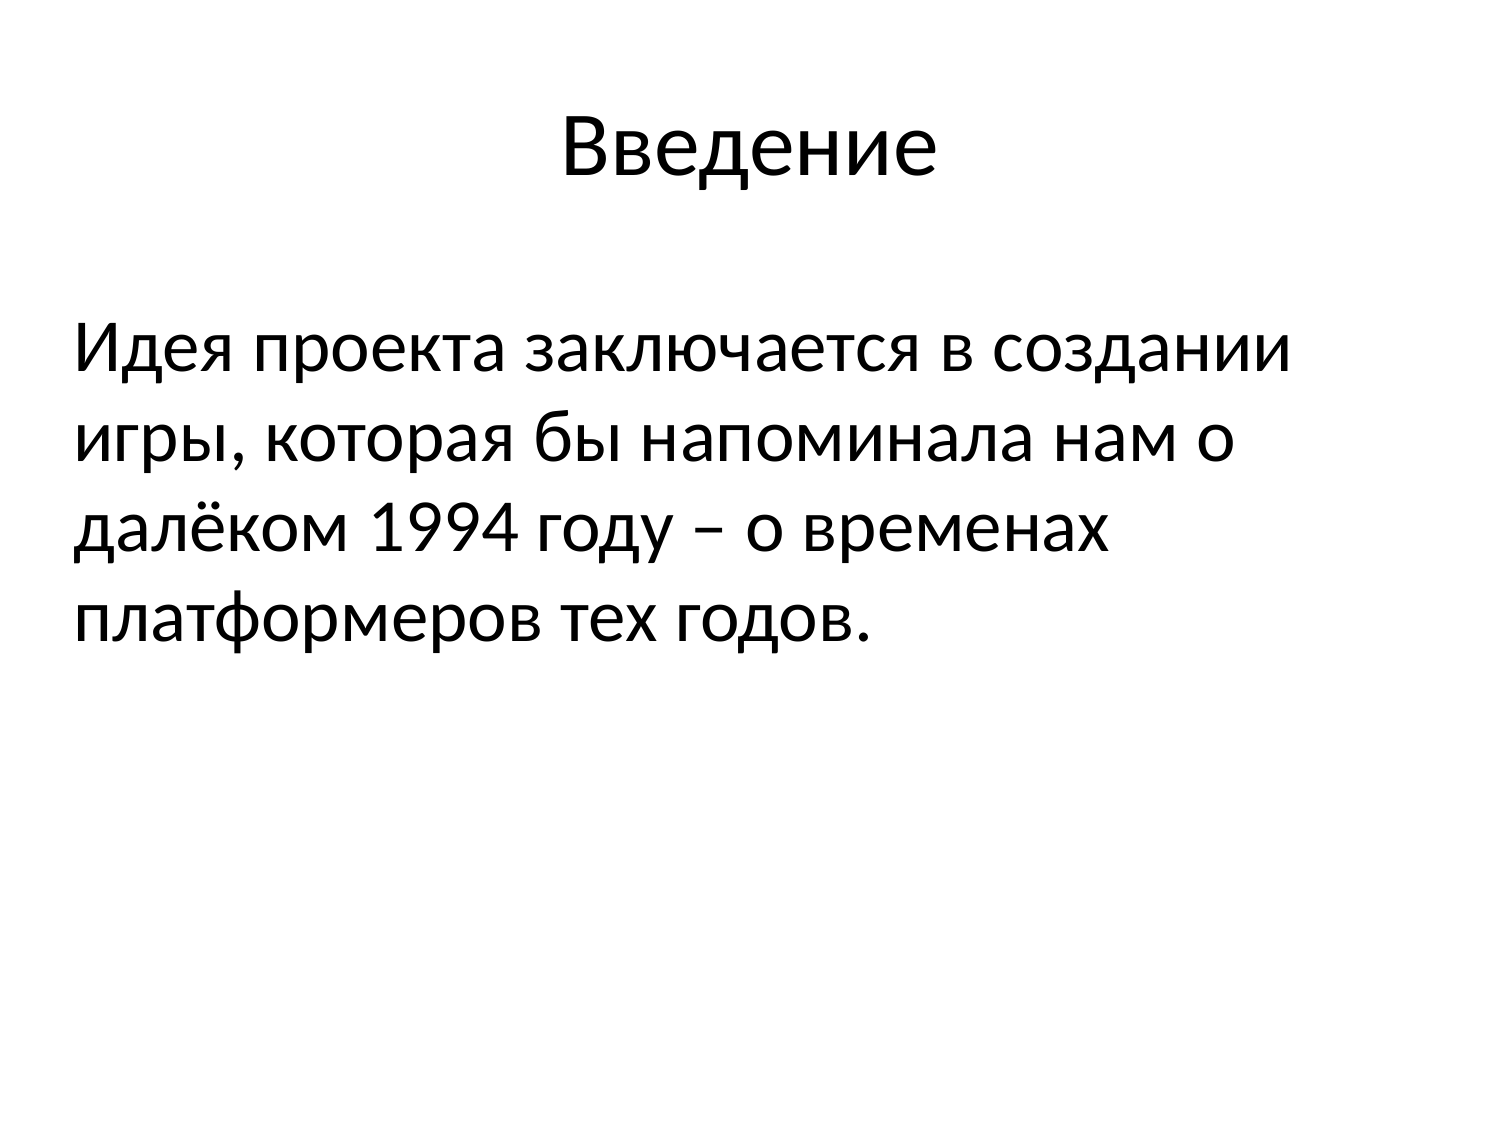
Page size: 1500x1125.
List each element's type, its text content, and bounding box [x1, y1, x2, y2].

title Введение [75, 45, 1425, 233]
text_box Идея проекта заключается в создании игры, которая бы напоминала нам о далёком 1994 году – о временах платформеров тех годов. [58, 257, 1409, 786]
